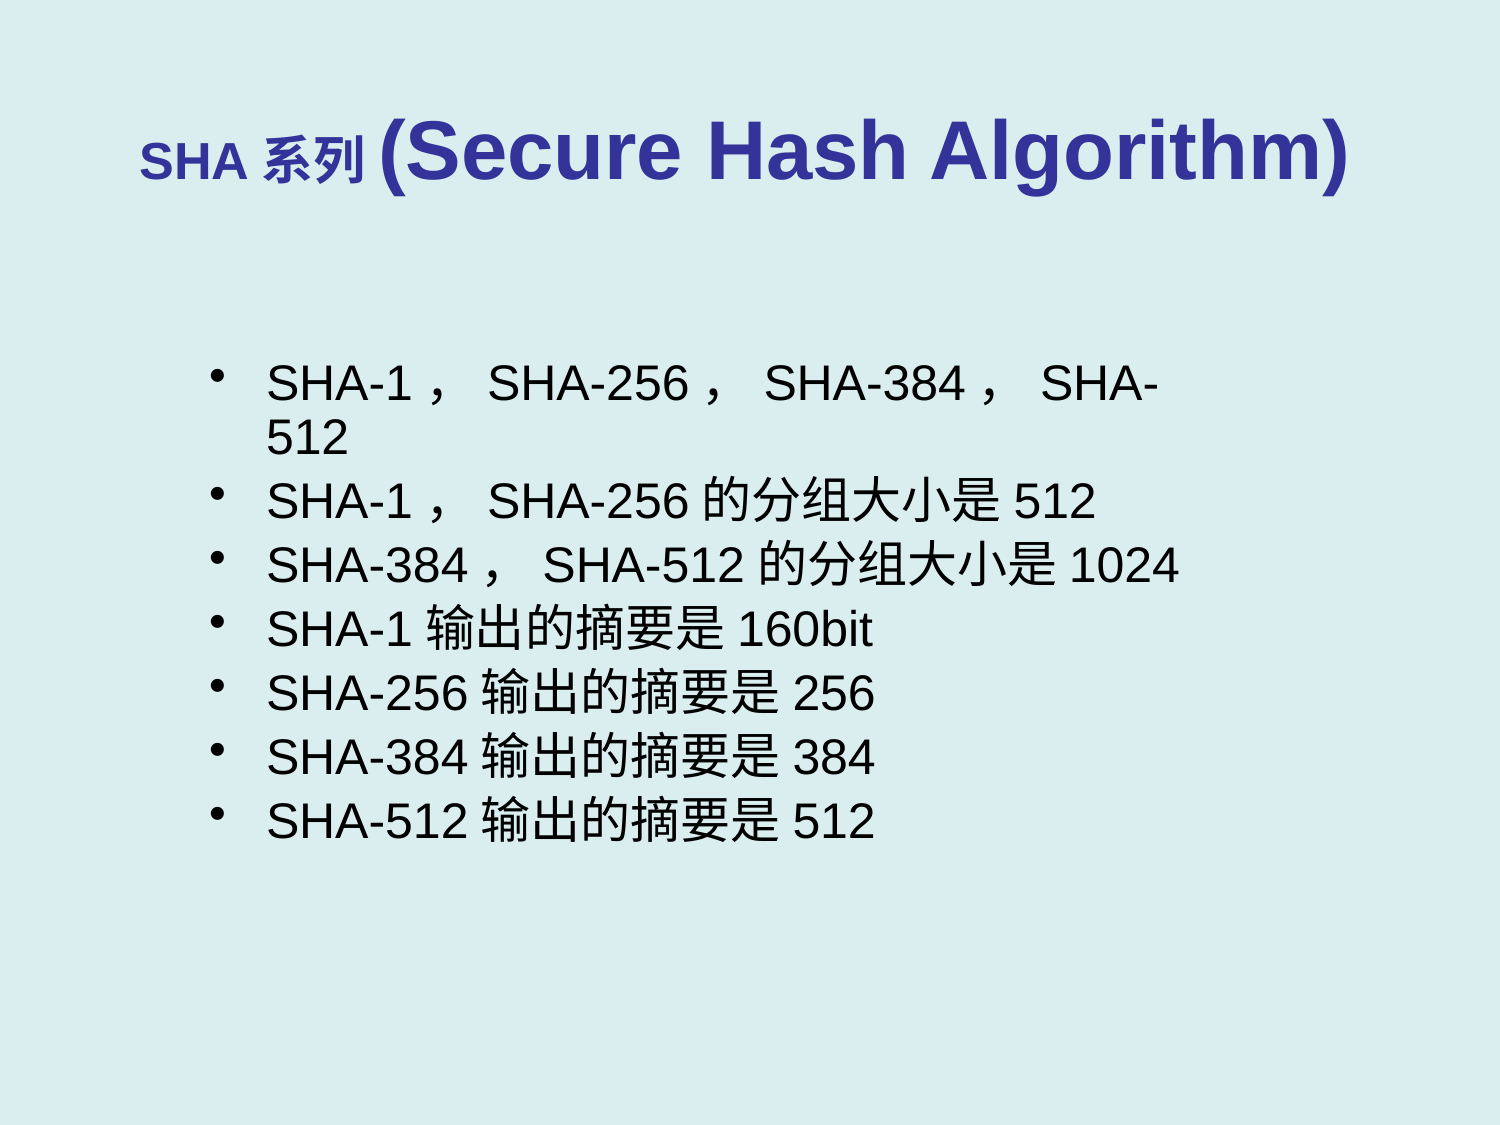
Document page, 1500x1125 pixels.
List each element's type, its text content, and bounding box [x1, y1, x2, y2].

list SHA-1，SHA-256，SHA-384，SHA-512 SHA-1，SHA-256的分组大小是512 SHA-384，SHA-512的分组大小是1024 SHA-1输出的摘要是160bit SHA-256输出的摘要是256 SHA-384输出的摘要是384 SHA-512输出的摘要是512 [194, 349, 1213, 963]
title SHA系列(Secure Hash Algorithm) [100, 113, 1391, 180]
